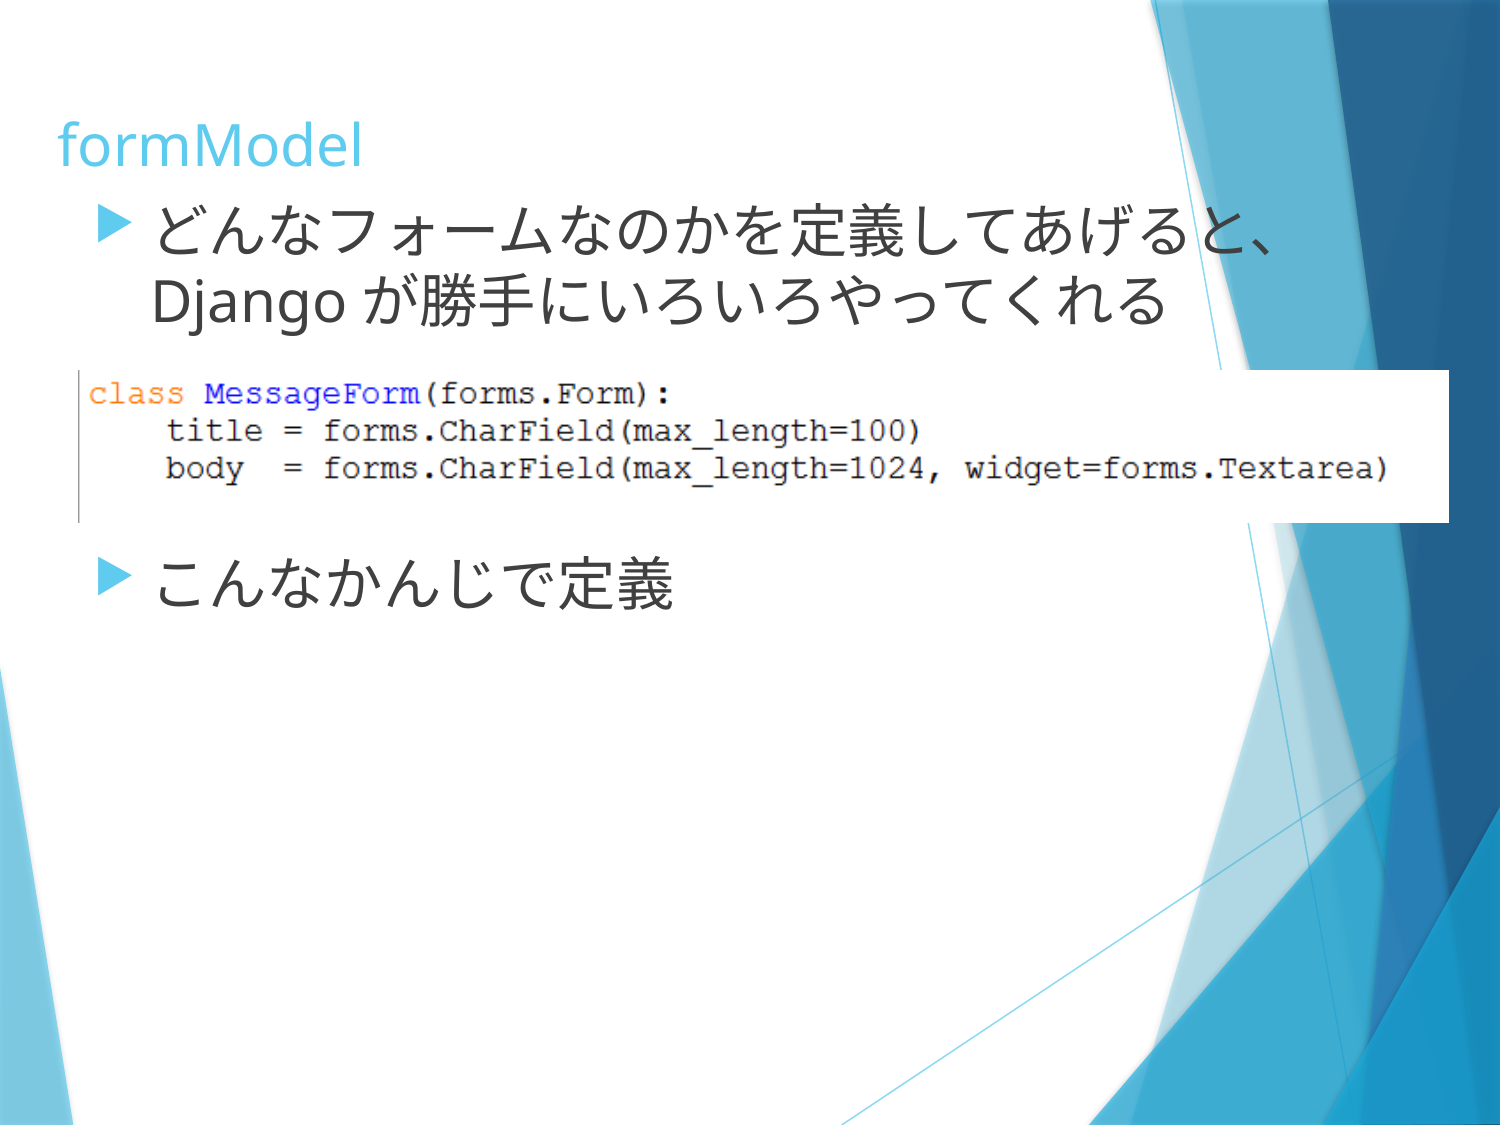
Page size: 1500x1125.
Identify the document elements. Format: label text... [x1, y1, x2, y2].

title formModel [42, 99, 1142, 186]
list どんなフォームなのかを定義してあげると、 Djangoが勝手にいろいろやってくれる こんなかんじで定義 [78, 187, 1361, 369]
picture [78, 369, 1450, 523]
list どんなフォームなのかを定義してあげると、 Djangoが勝手にいろいろやってくれる こんなかんじで定義 [78, 530, 1361, 1125]
